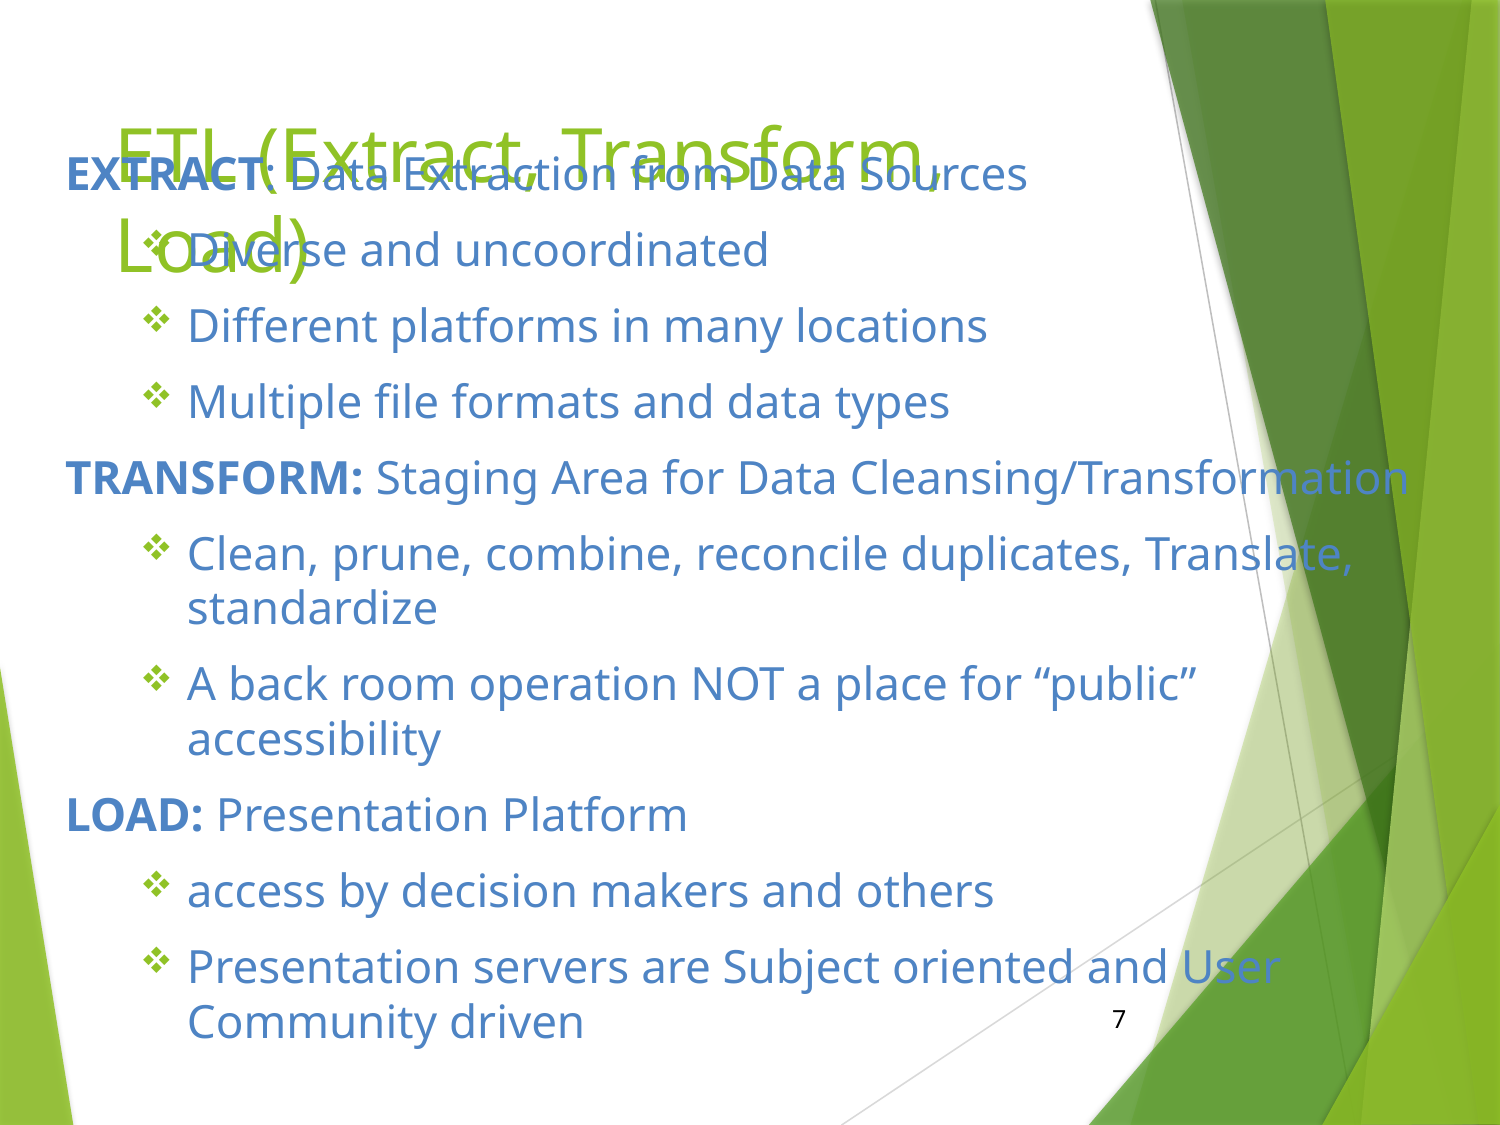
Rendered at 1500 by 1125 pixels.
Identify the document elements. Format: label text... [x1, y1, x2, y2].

slide_number 7 [1057, 991, 1142, 1051]
title ETL (Extract, Transform, Load) [99, 99, 1142, 137]
list EXTRACT: Data Extraction from Data Sources Diverse and uncoordinated Different platforms in many locations Multiple file formats and data types TRANSFORM: Staging Area for Data Cleansing/Transformation Clean, prune, combine, reconcile duplicates, Translate, standardize A back room operation NOT a place for “public” accessibility LOAD: Presentation Platform access by decision makers and others Presentation servers are Subject oriented and User Community driven [50, 137, 1435, 1038]
